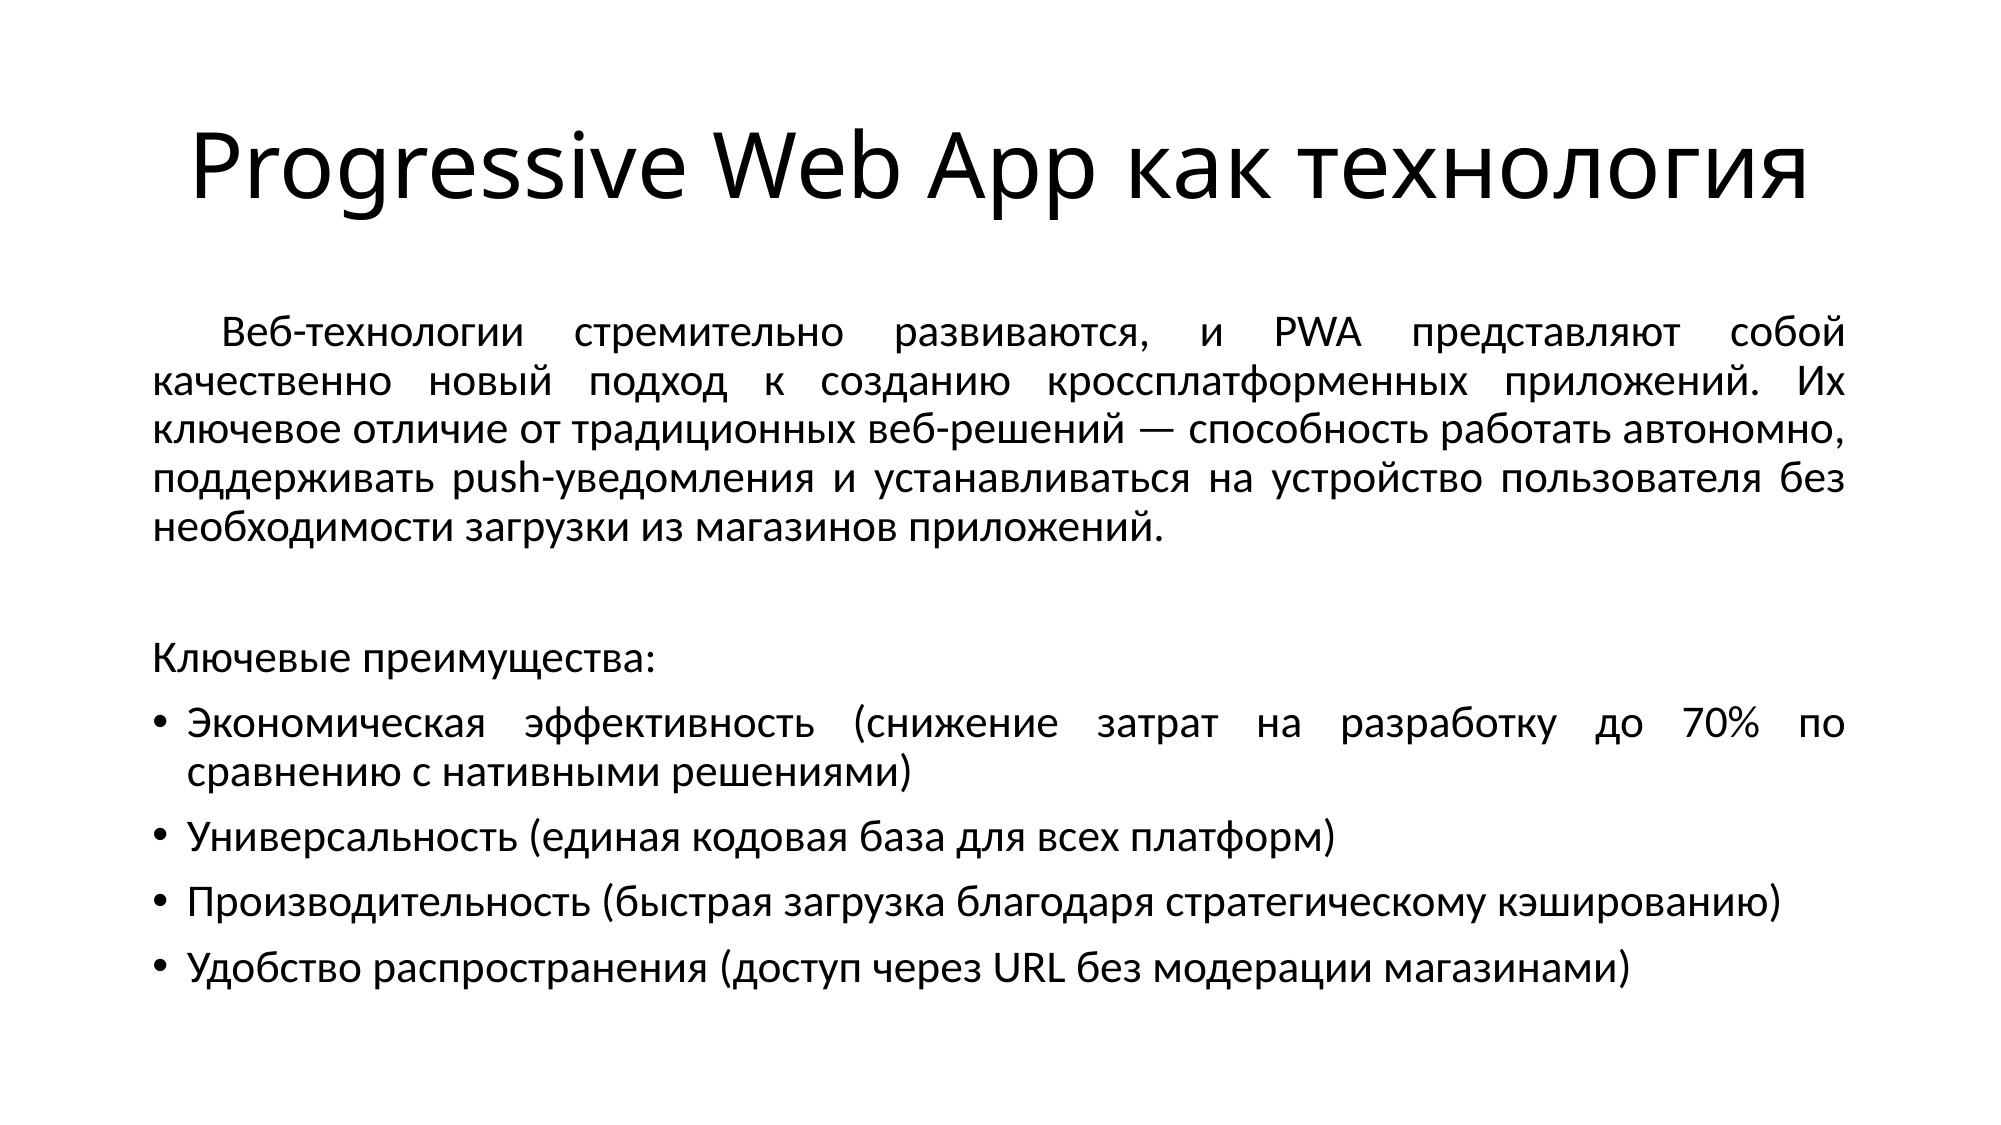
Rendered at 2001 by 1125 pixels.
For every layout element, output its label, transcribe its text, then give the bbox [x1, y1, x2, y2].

title Progressive Web App как технология [137, 59, 1863, 278]
list Веб-технологии стремительно развиваются, и PWA представляют собой качественно новый подход к созданию кроссплатформенных приложений. Их ключевое отличие от традиционных веб-решений — способность работать автономно, поддерживать push-уведомления и устанавливаться на устройство пользователя без необходимости загрузки из магазинов приложений. Ключевые преимущества: Экономическая эффективность (снижение затрат на разработку до 70% по сравнению с нативными решениями) Универсальность (единая кодовая база для всех платформ) Производительность (быстрая загрузка благодаря стратегическому кэшированию) Удобство распространения (доступ через URL без модерации магазинами) [137, 299, 1863, 1014]
